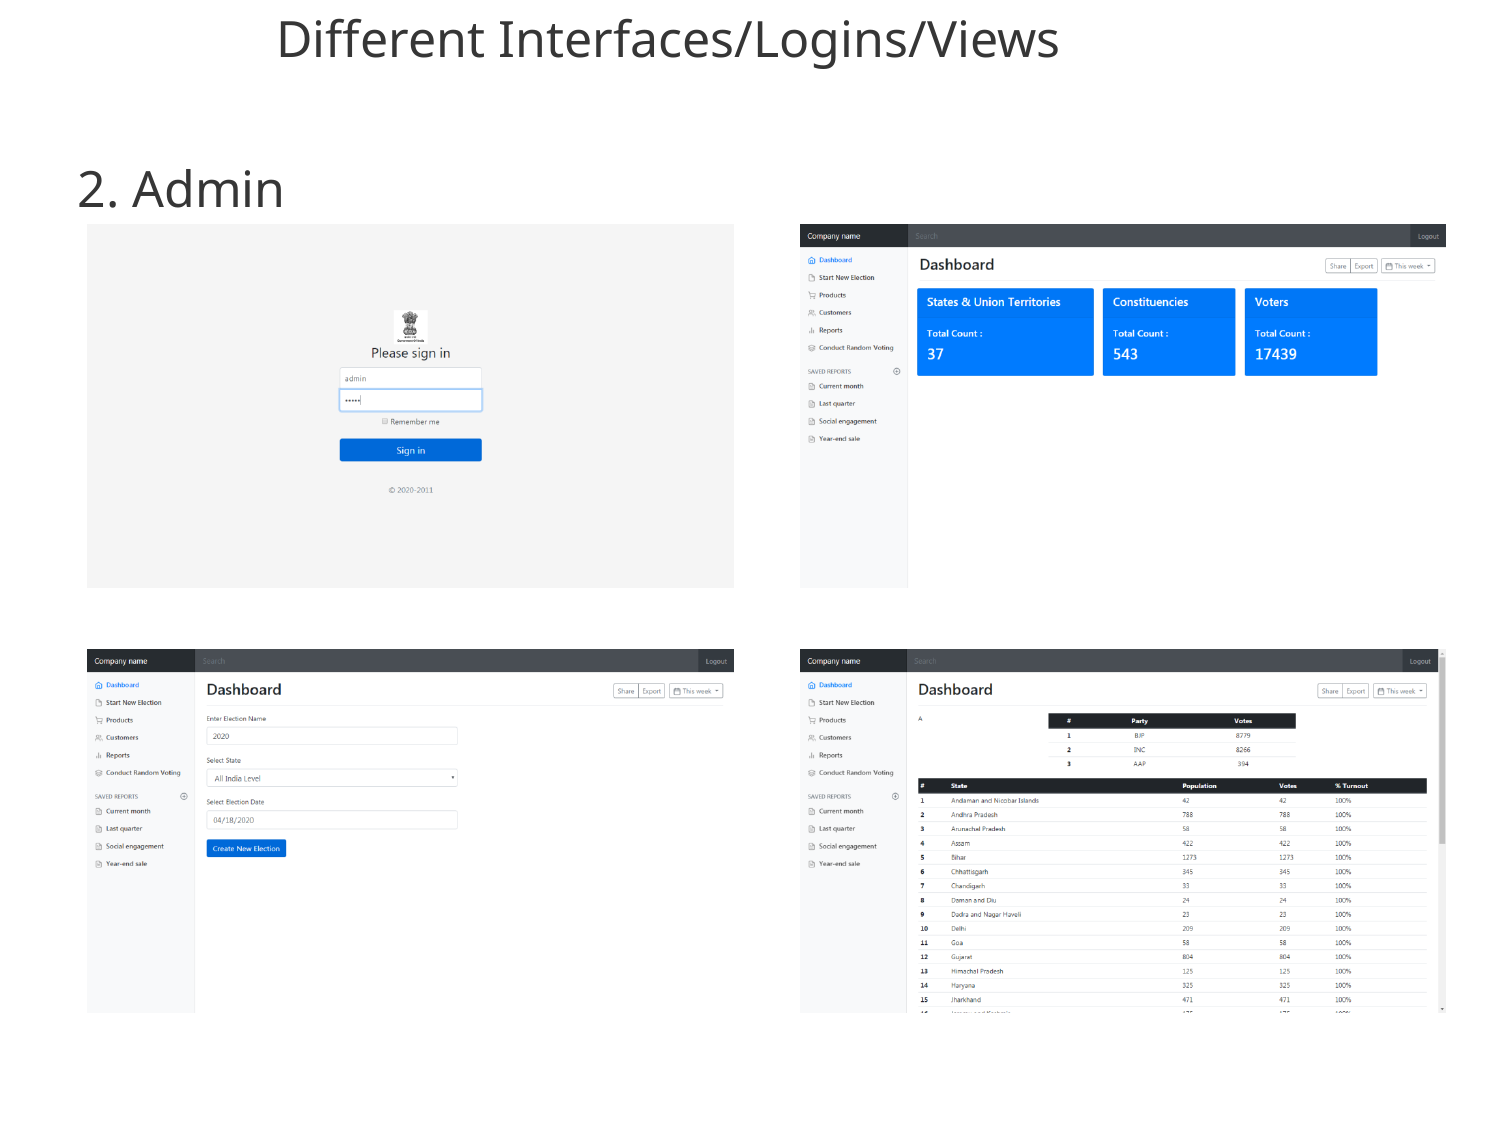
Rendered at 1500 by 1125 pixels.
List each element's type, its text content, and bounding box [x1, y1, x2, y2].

list 2. Admin [62, 149, 688, 225]
picture [799, 649, 1446, 1014]
picture [87, 649, 734, 1014]
list Different Interfaces/Logins/Views [212, 0, 1125, 75]
picture [799, 224, 1446, 588]
picture [87, 224, 734, 588]
